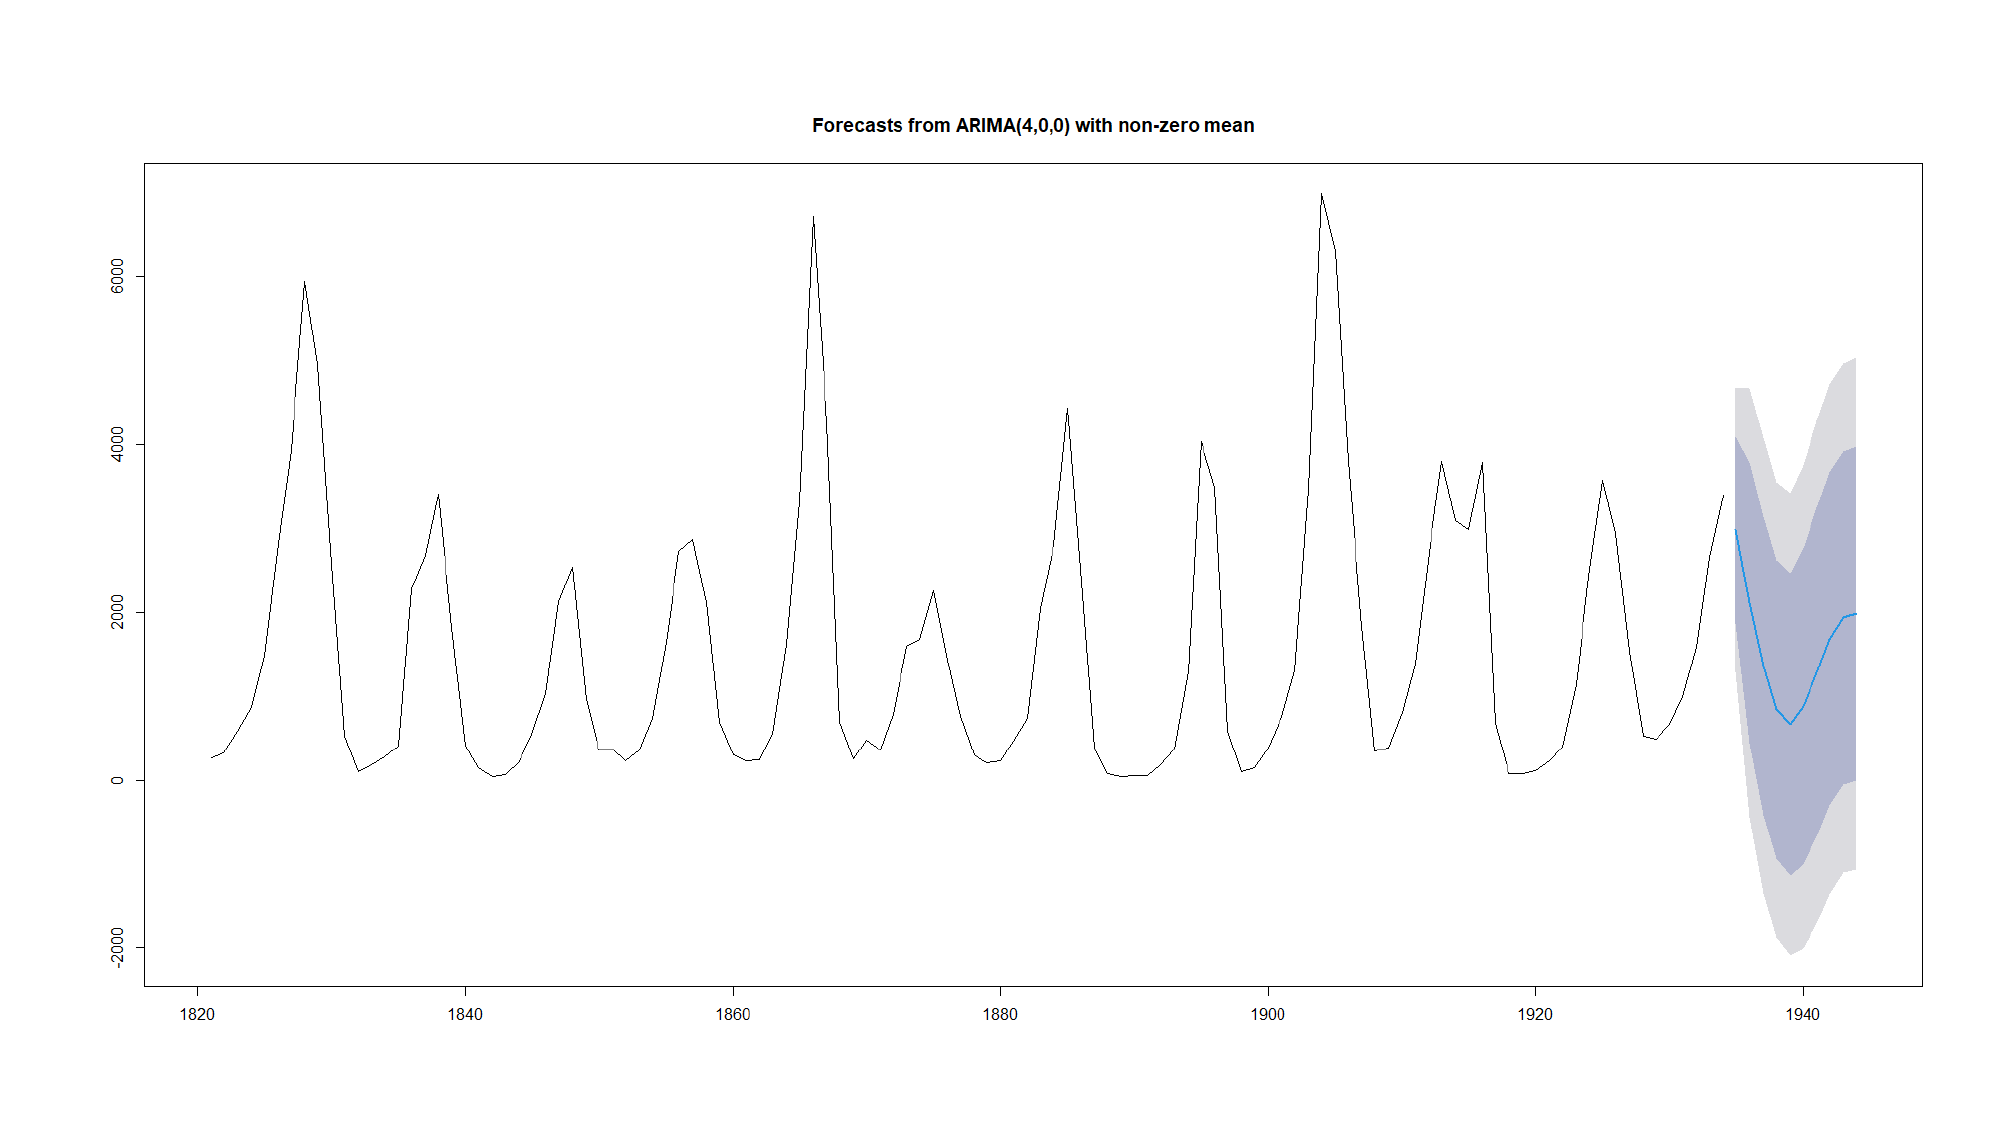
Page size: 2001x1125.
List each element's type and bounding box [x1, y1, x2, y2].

list [67, 85, 1962, 1082]
